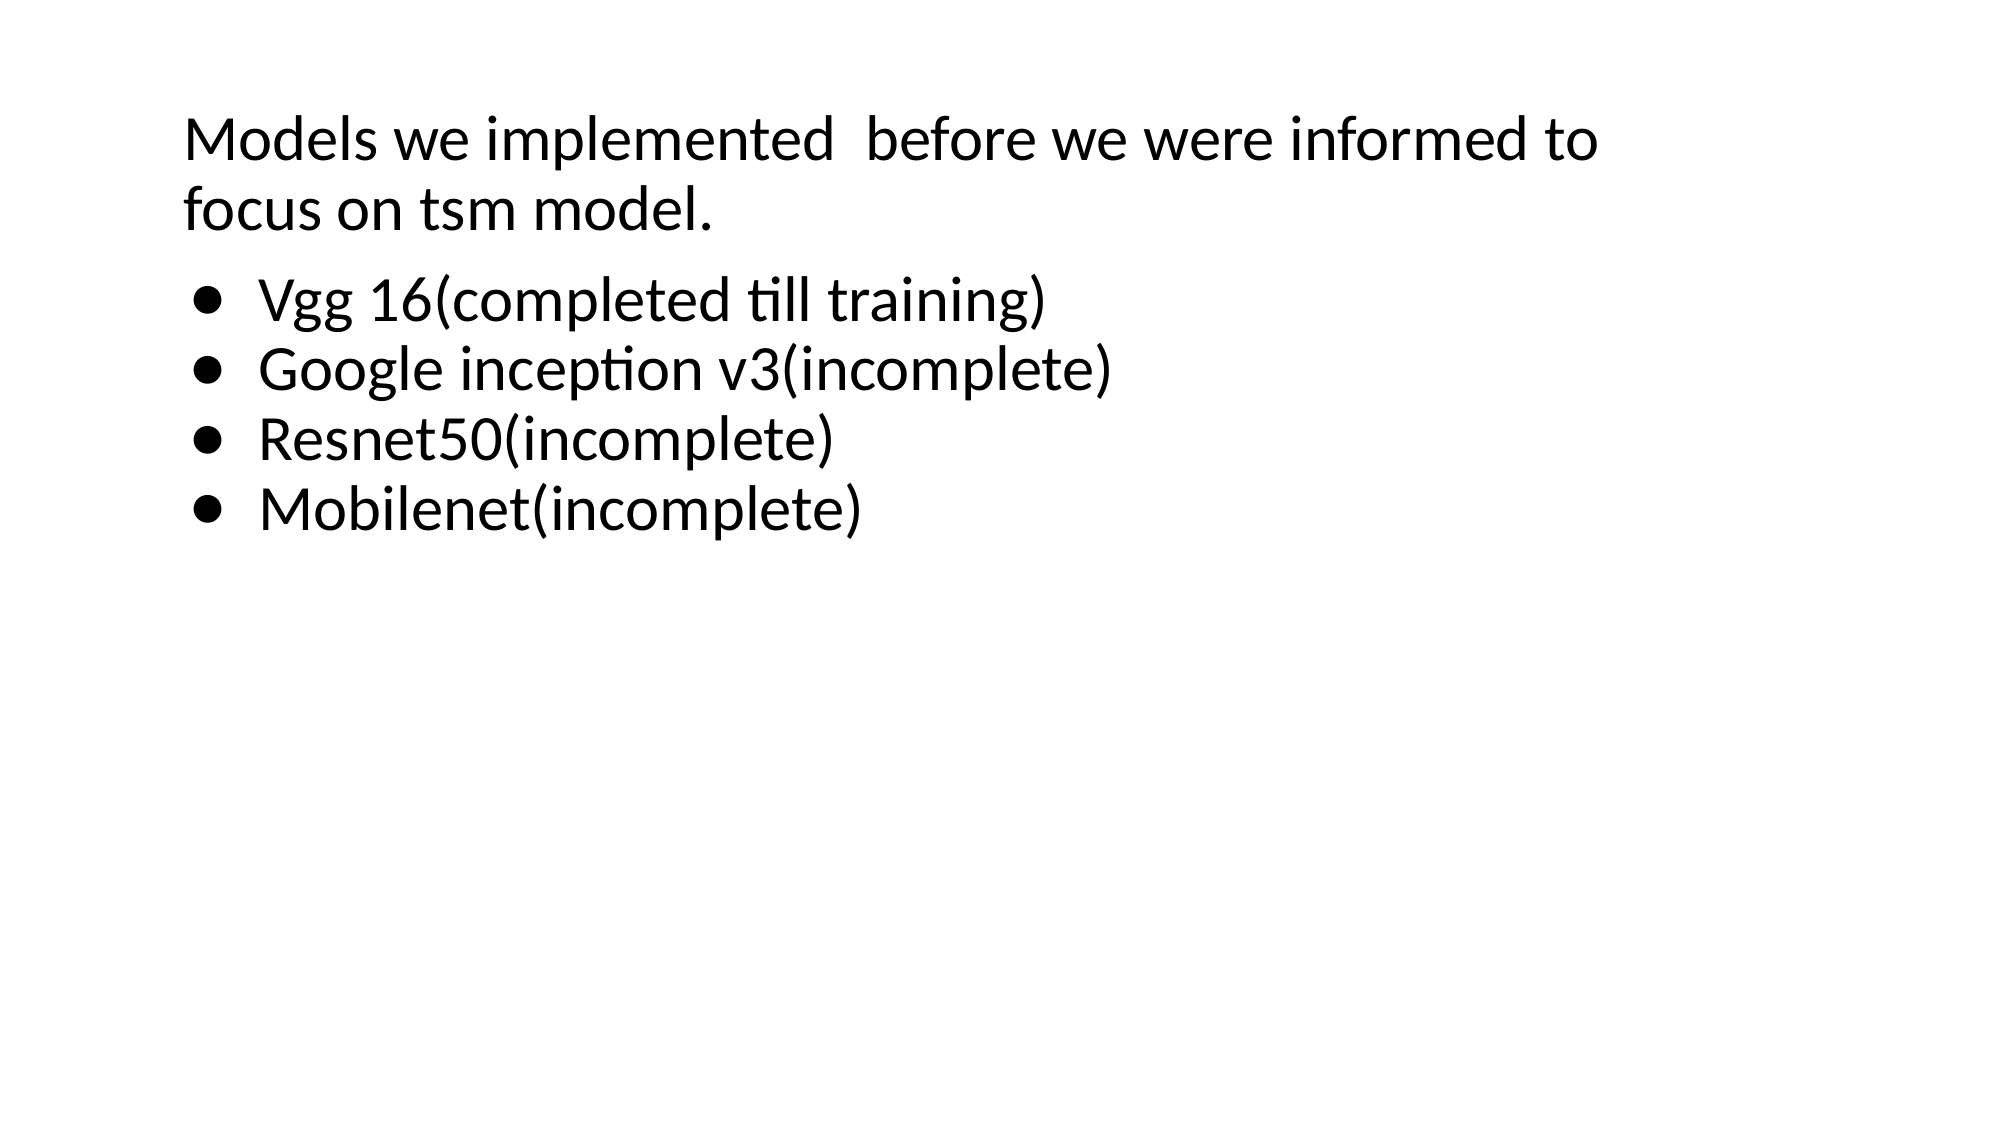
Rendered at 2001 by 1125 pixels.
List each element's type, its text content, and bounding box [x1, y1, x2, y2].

subtitle Models we implemented before we were informed to focus on tsm model. Vgg 16(completed till training) Google inception v3(incomplete) Resnet50(incomplete) Mobilenet(incomplete) [168, 97, 1669, 714]
